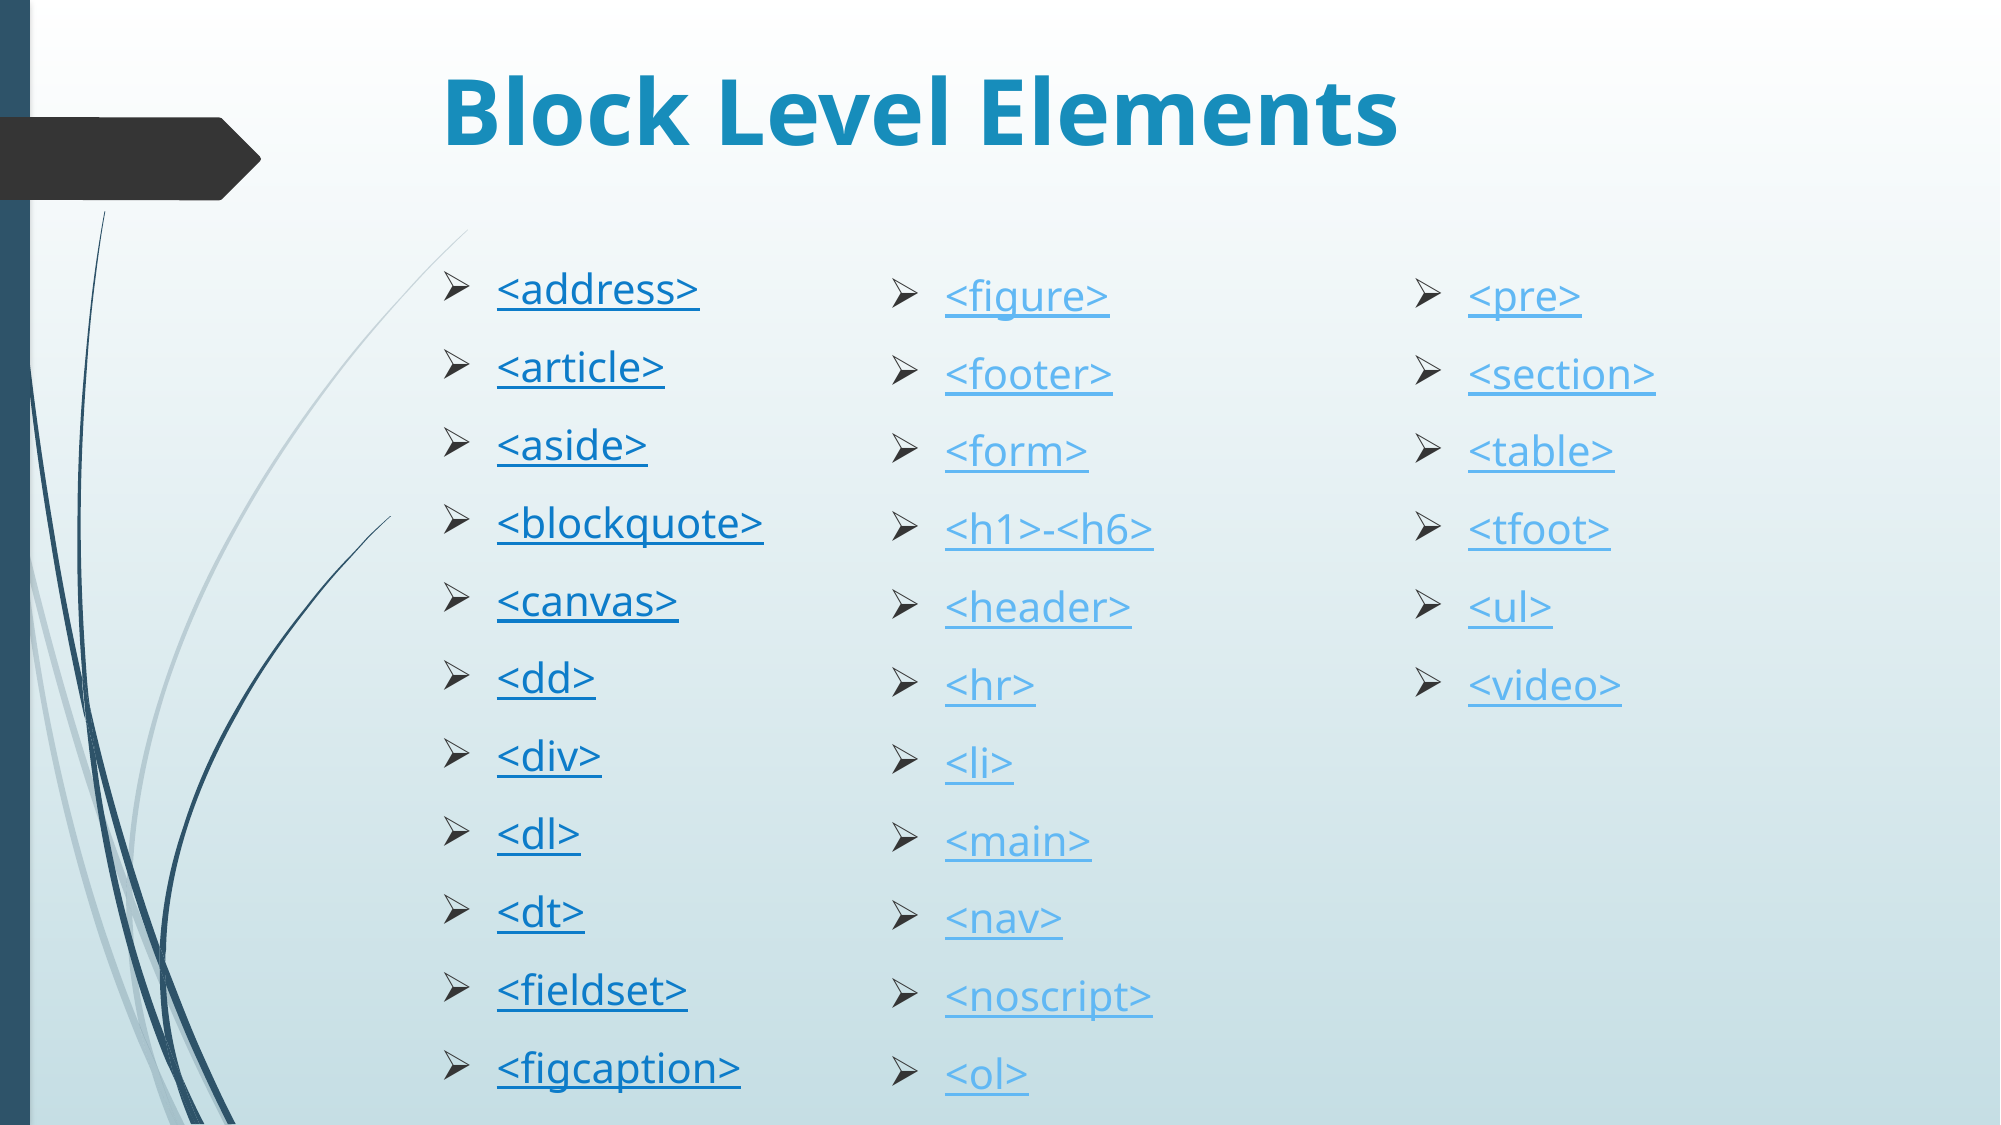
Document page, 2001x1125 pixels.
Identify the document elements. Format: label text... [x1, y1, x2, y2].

list <figure> <footer> <form> <h1>-<h6> <header> <hr> <li> <main> <nav> <noscript> <ol> [873, 262, 1396, 1086]
text_box <address> <article> <aside> <blockquote> <canvas> <dd> <div> <dl> <dt> <fieldset> <figcaption> [425, 255, 991, 1079]
text_box <pre> <section> <table> <tfoot> <ul> <video> [1396, 262, 1963, 1086]
title Block Level Elements [425, 46, 1888, 257]
